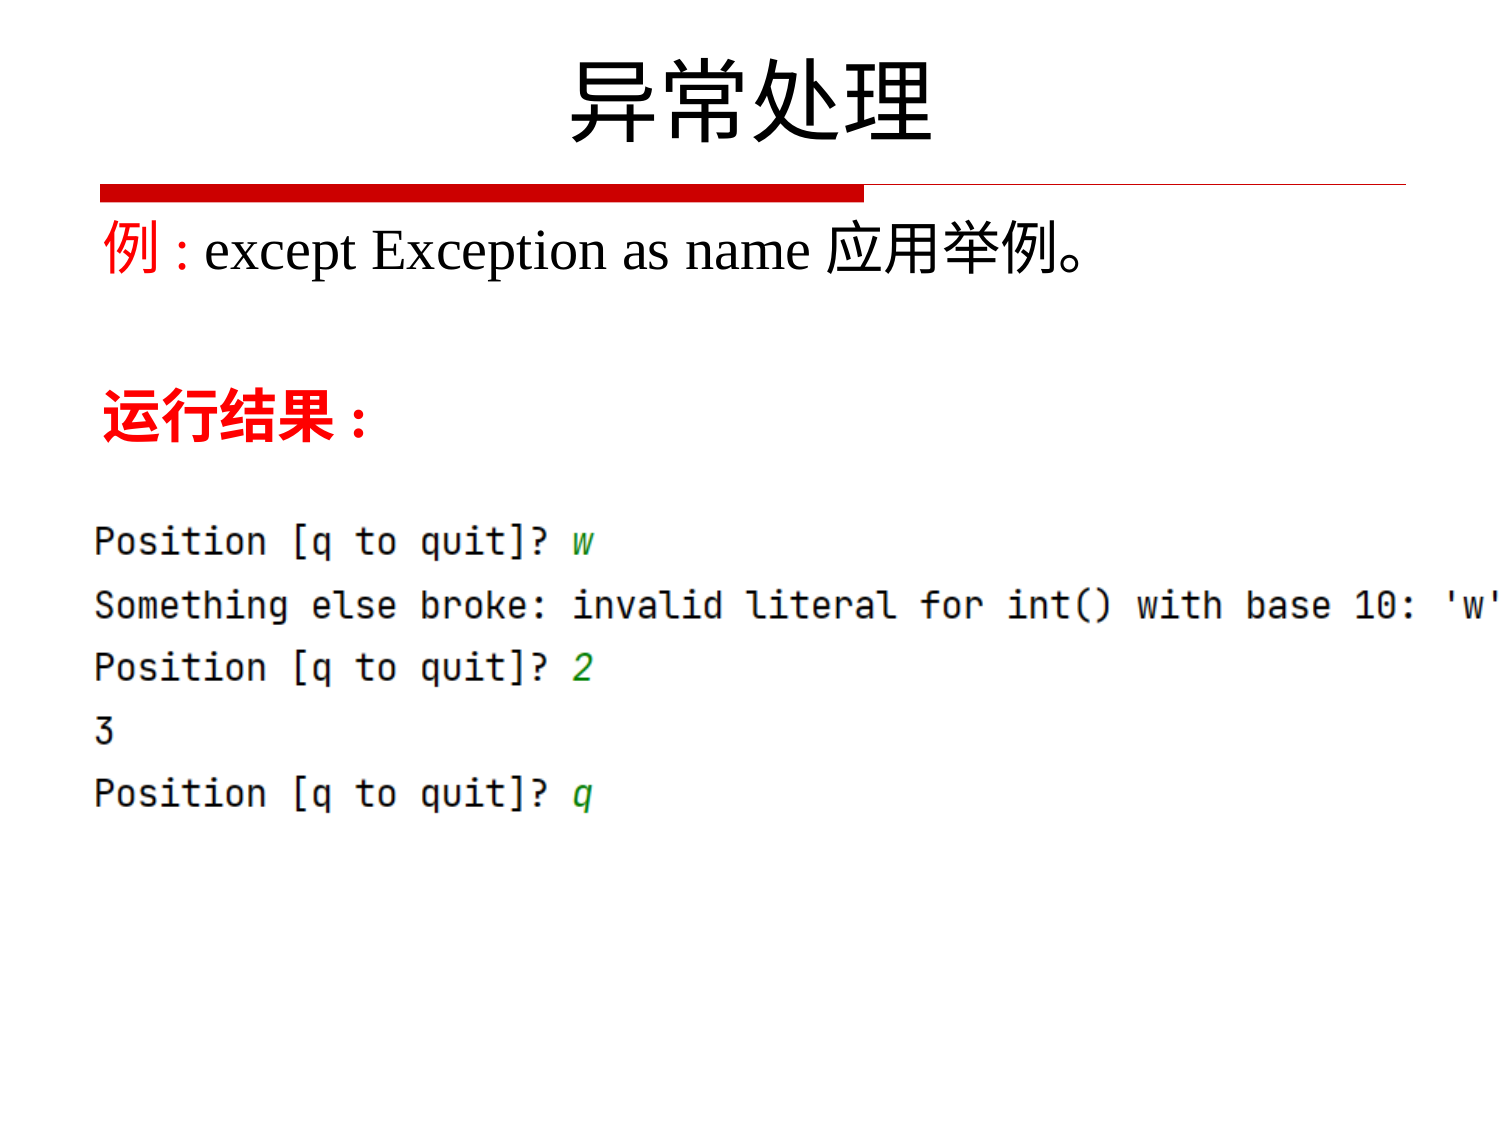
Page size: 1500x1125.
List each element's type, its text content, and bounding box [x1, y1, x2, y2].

title 例: except Exception as name应用举例。 [87, 196, 1400, 289]
picture [64, 499, 1500, 835]
text_box 异常处理 [94, 50, 1407, 161]
text_box 运行结果: [88, 371, 402, 457]
